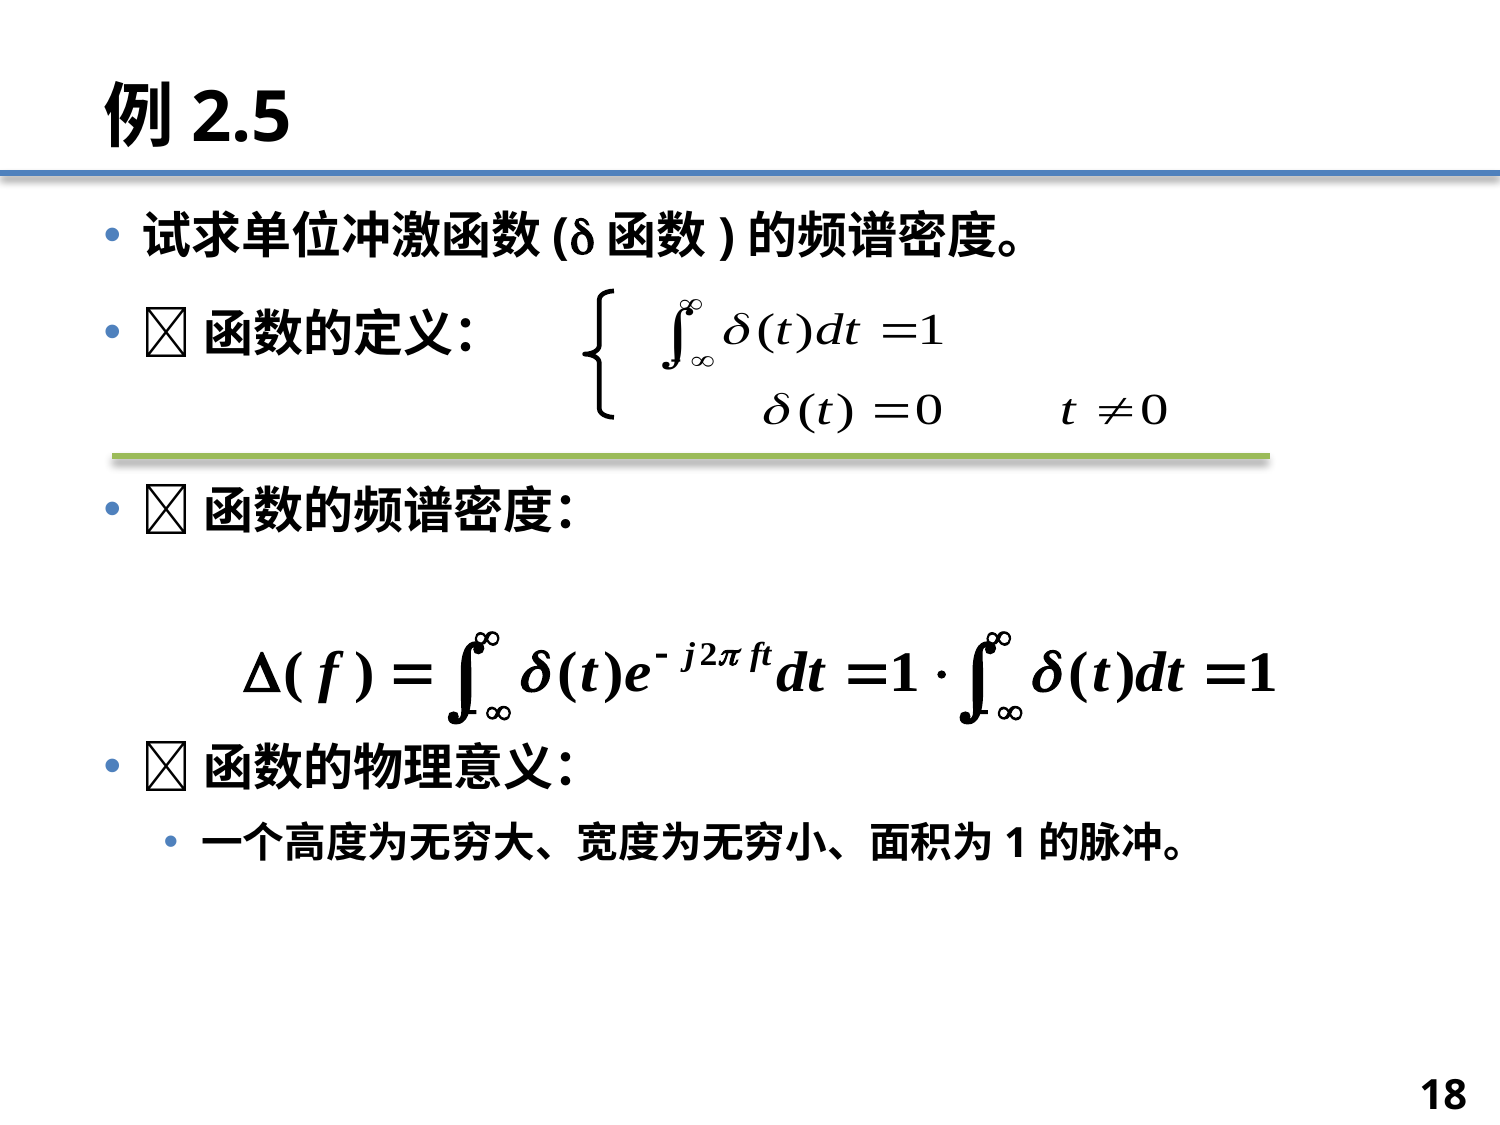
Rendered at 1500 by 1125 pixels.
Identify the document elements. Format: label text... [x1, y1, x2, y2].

list 试求单位冲激函数(函数)的频谱密度。 函数的定义： 函数的频谱密度： 函数的物理意义： 一个高度为无穷大、宽度为无穷小、面积为1的脉冲。 [88, 196, 1412, 1024]
title 例2.5 [88, 30, 1412, 164]
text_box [233, 609, 1287, 735]
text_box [584, 281, 1176, 445]
slide_number 18 [1379, 1075, 1483, 1118]
